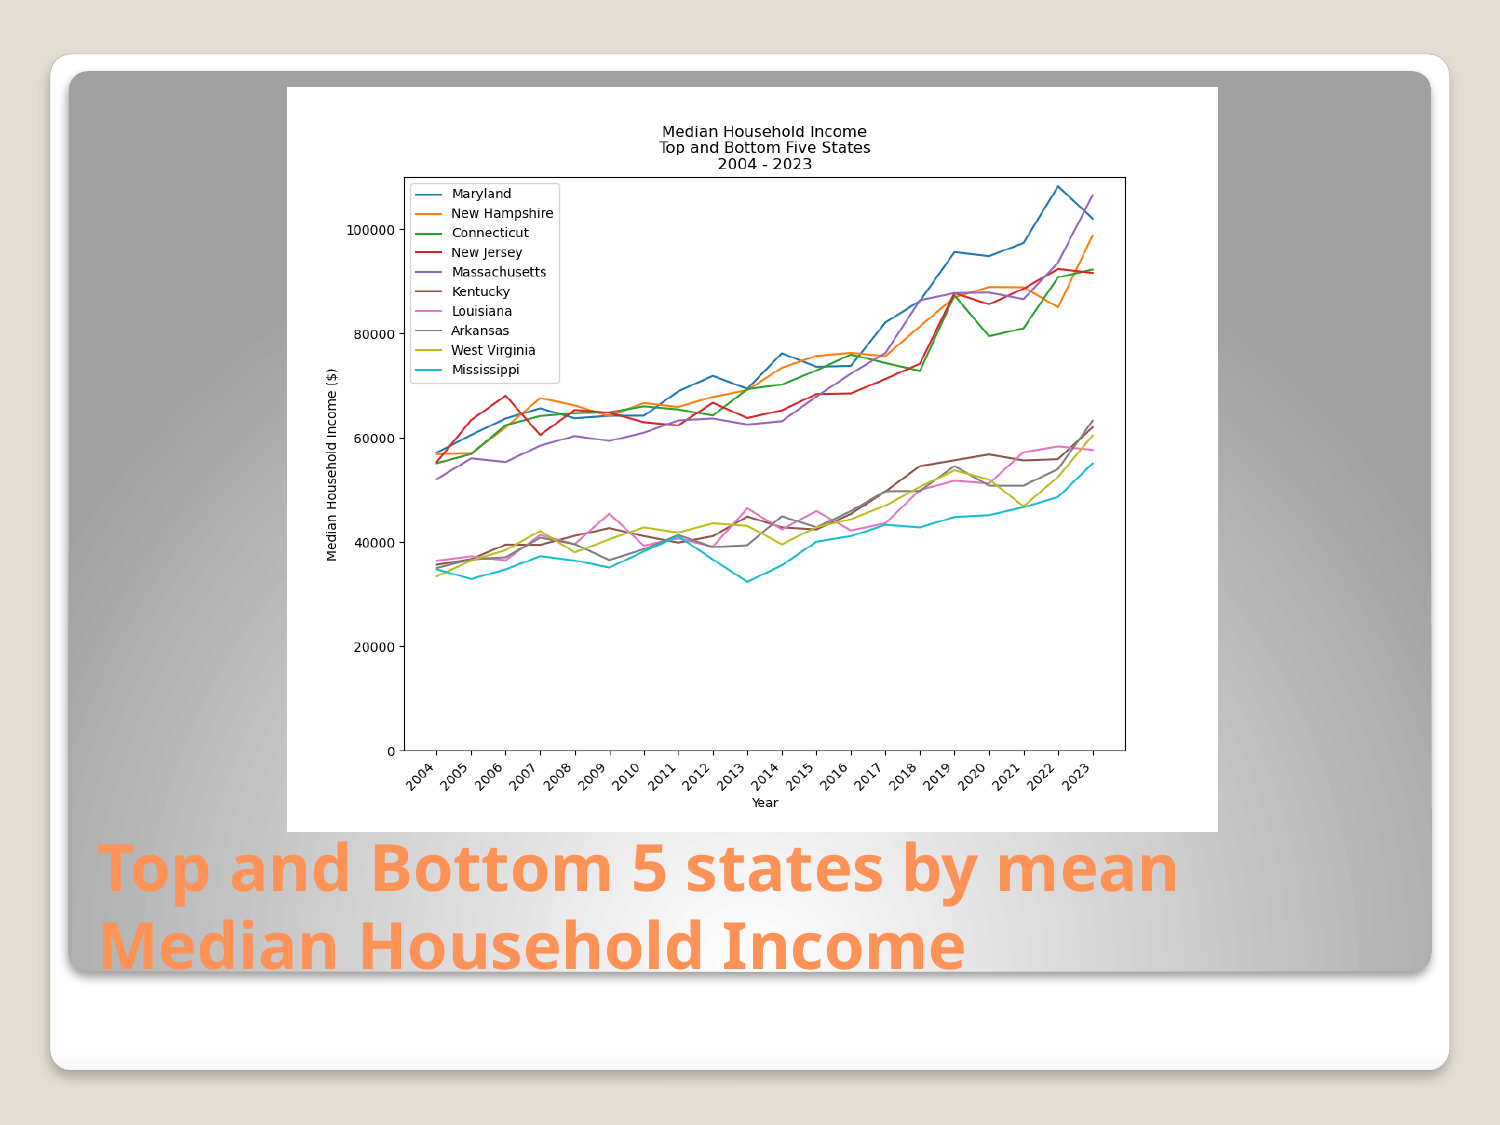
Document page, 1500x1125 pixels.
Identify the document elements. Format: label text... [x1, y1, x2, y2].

picture [287, 87, 1218, 832]
title Top and Bottom 5 states by mean Median Household Income [82, 817, 1425, 990]
